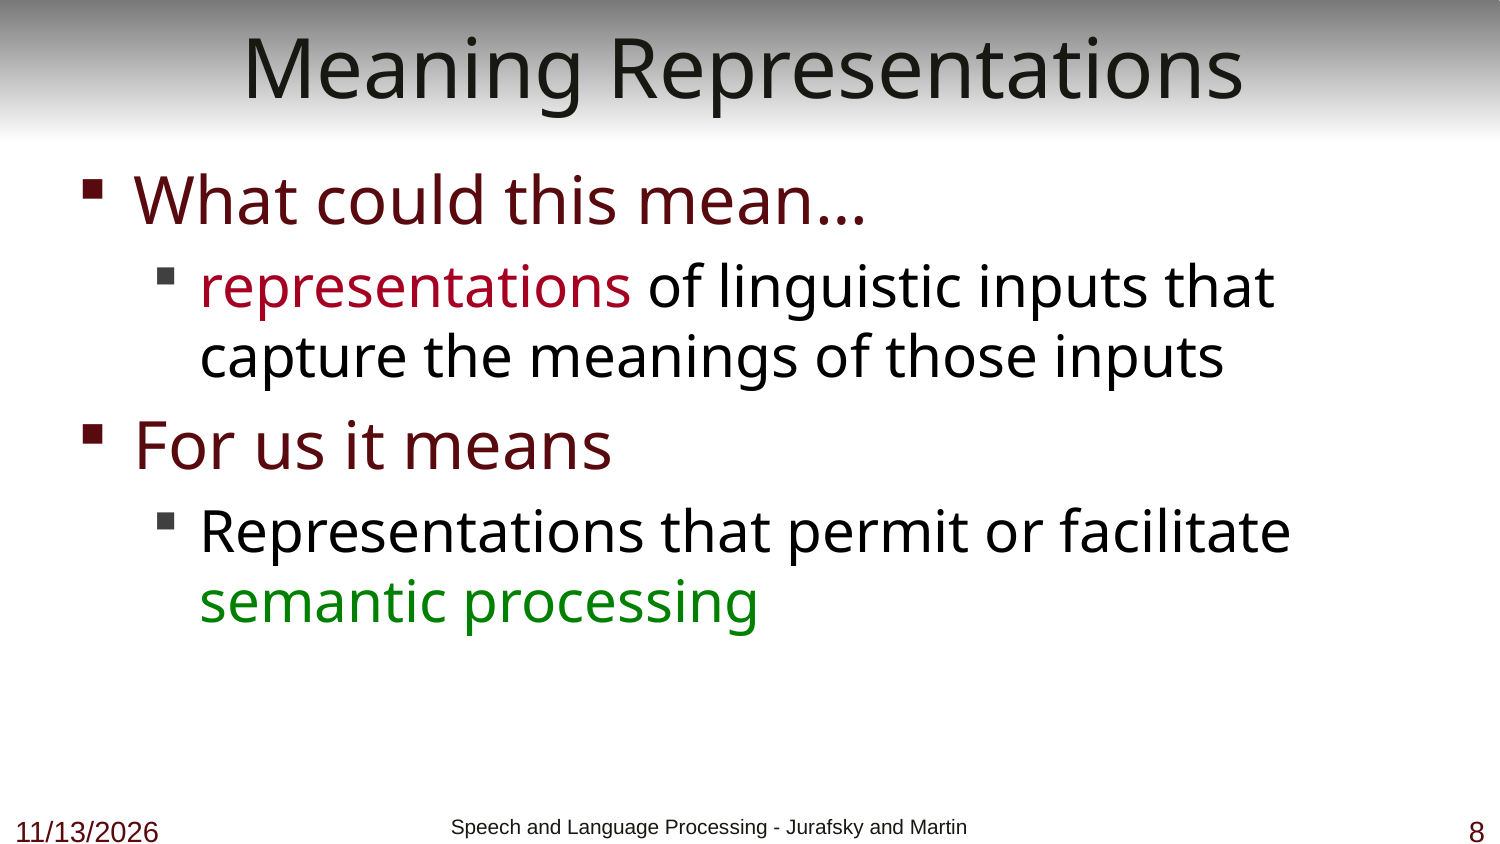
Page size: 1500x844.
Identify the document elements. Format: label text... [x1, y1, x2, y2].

title Meaning Representations [12, 0, 1475, 132]
footer Speech and Language Processing - Jurafsky and Martin [199, 806, 1424, 844]
list What could this mean… representations of linguistic inputs that capture the meanings of those inputs For us it means Representations that permit or facilitate semantic processing [62, 150, 1413, 797]
slide_number 8 [1424, 806, 1500, 844]
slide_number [0, 806, 199, 844]
